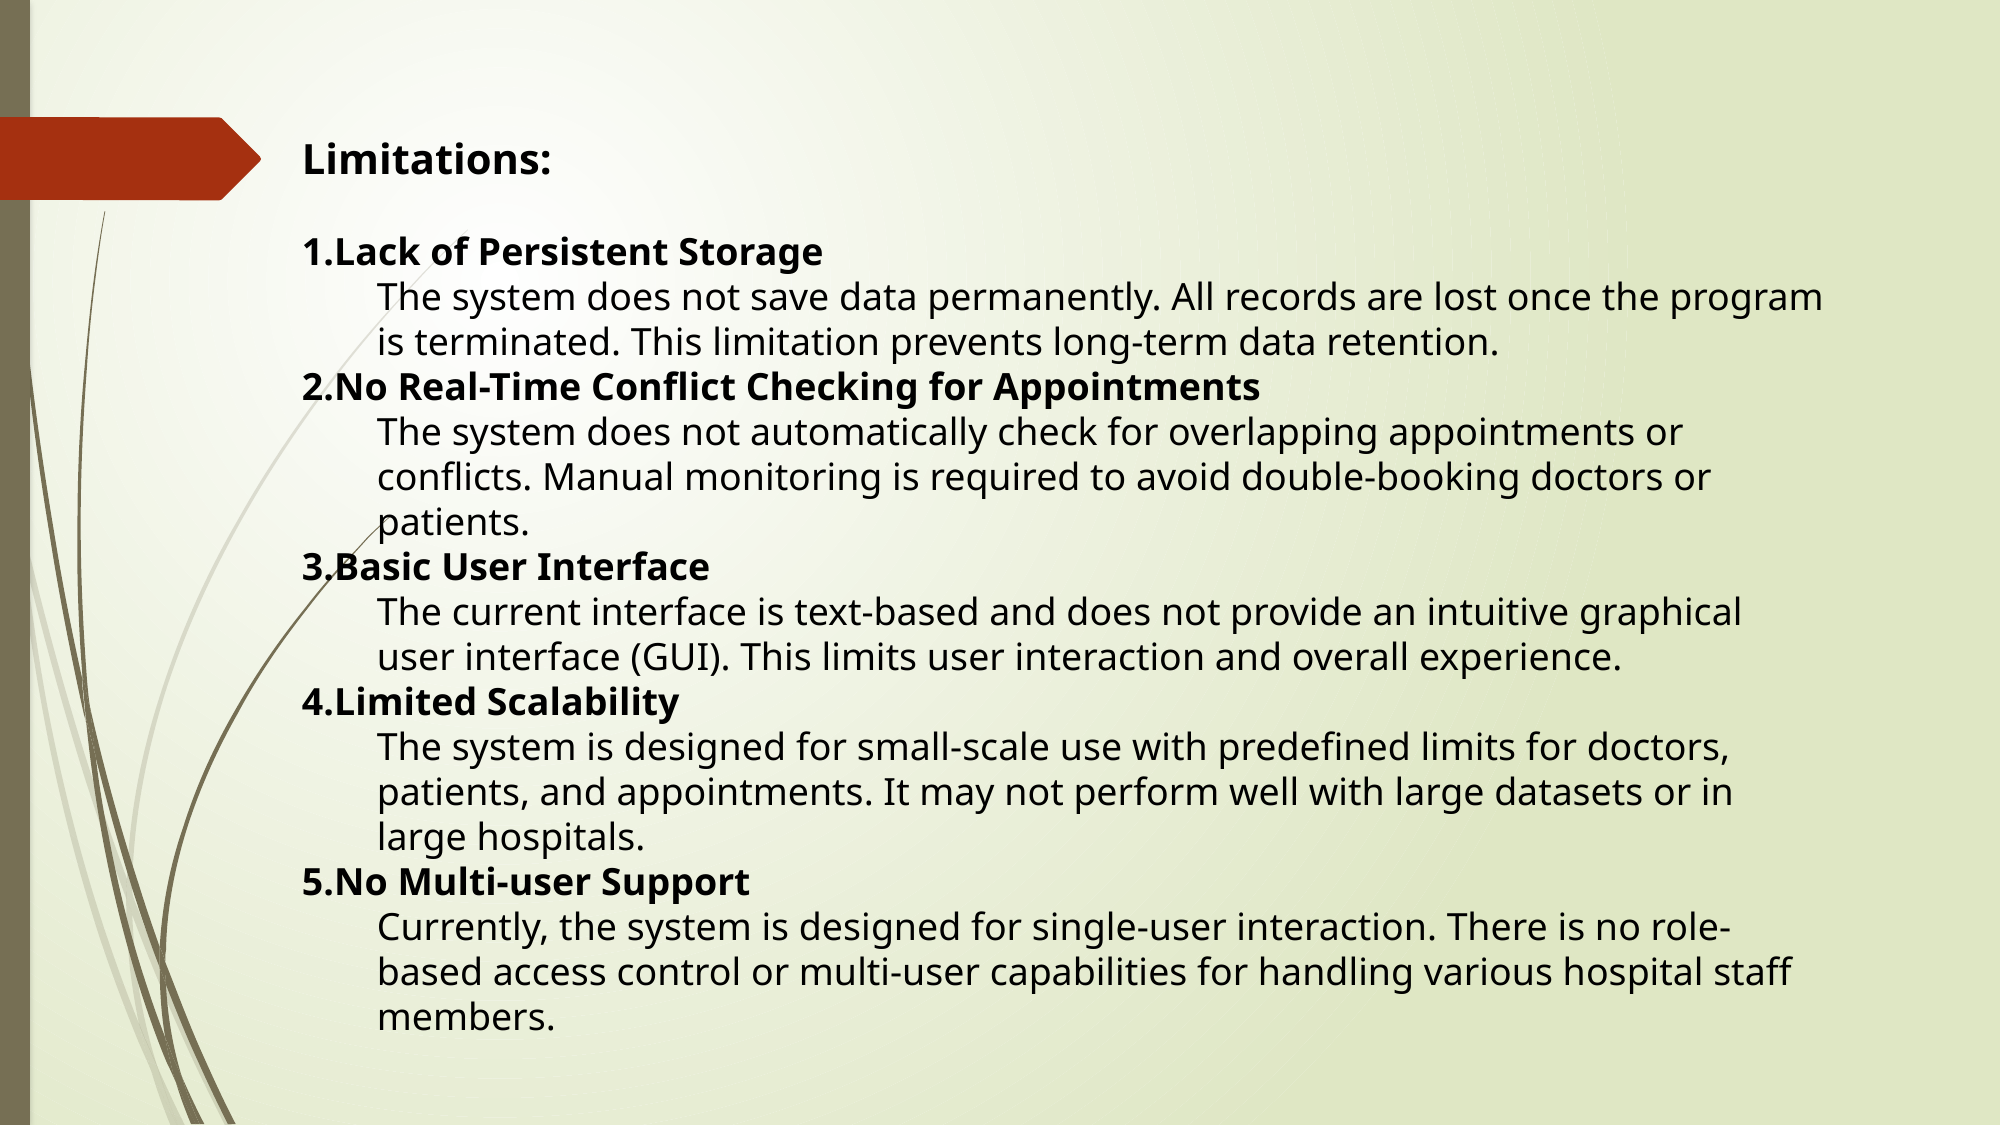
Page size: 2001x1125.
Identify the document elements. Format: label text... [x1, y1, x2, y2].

text_box Limitations: Lack of Persistent Storage The system does not save data permanently. All records are lost once the program is terminated. This limitation prevents long-term data retention. No Real-Time Conflict Checking for Appointments The system does not automatically check for overlapping appointments or conflicts. Manual monitoring is required to avoid double-booking doctors or patients. Basic User Interface The current interface is text-based and does not provide an intuitive graphical user interface (GUI). This limits user interaction and overall experience. Limited Scalability The system is designed for small-scale use with predefined limits for doctors, patients, and appointments. It may not perform well with large datasets or in large hospitals. No Multi-user Support Currently, the system is designed for single-user interaction. There is no role-based access control or multi-user capabilities for handling various hospital staff members. [287, 75, 1846, 1045]
